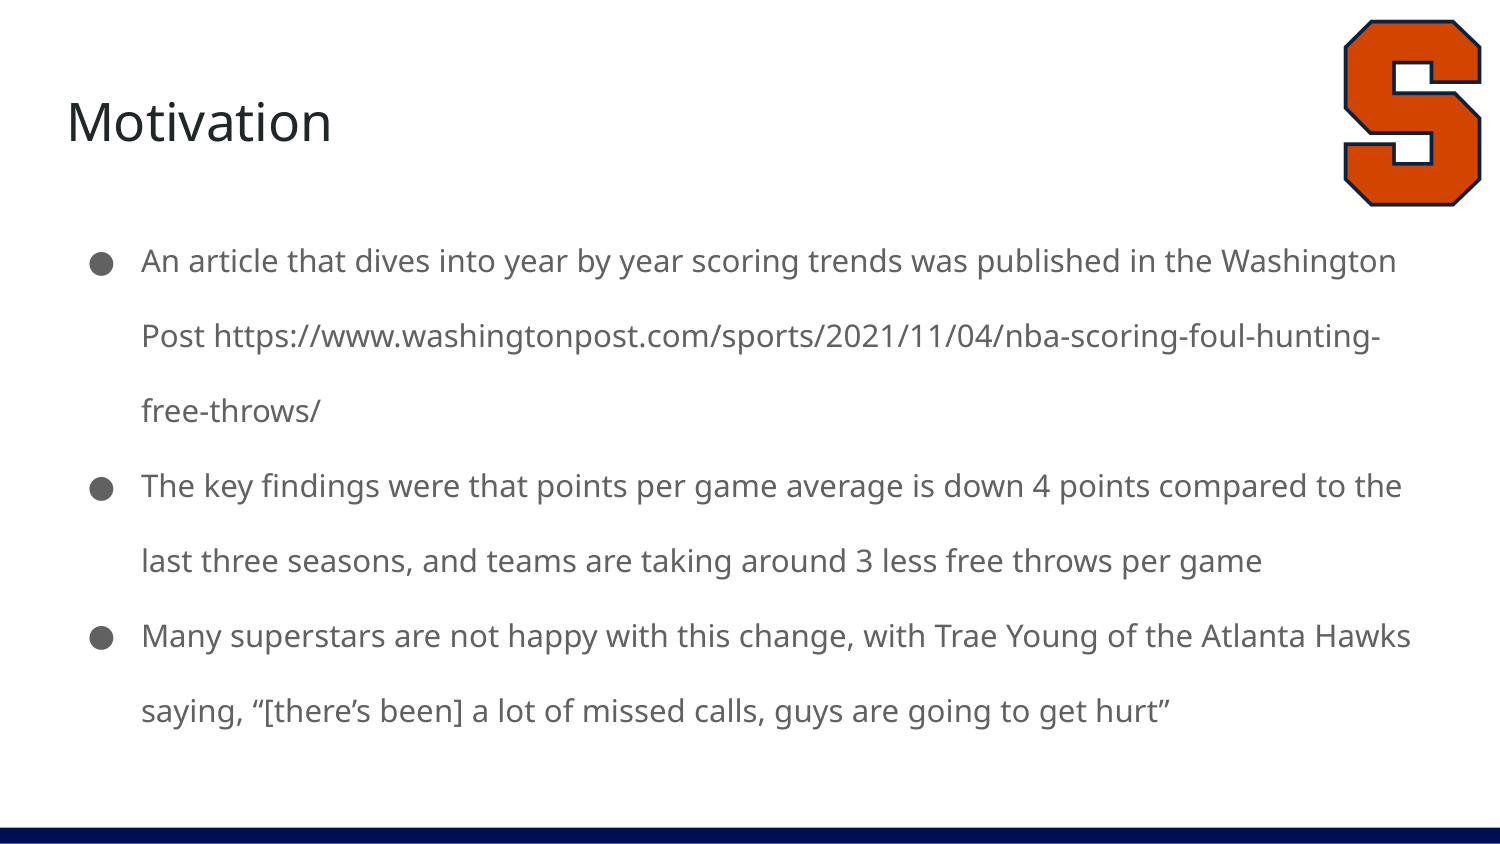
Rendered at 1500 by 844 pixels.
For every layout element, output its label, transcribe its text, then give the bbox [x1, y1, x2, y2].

picture [1342, 18, 1482, 207]
list An article that dives into year by year scoring trends was published in the Washington Post https://www.washingtonpost.com/sports/2021/11/04/nba-scoring-foul-hunting-free-throws/ The key findings were that points per game average is down 4 points compared to the last three seasons, and teams are taking around 3 less free throws per game Many superstars are not happy with this change, with Trae Young of the Atlanta Hawks saying, “[there’s been] a lot of missed calls, guys are going to get hurt” [51, 189, 1449, 750]
title Motivation [51, 72, 1337, 167]
